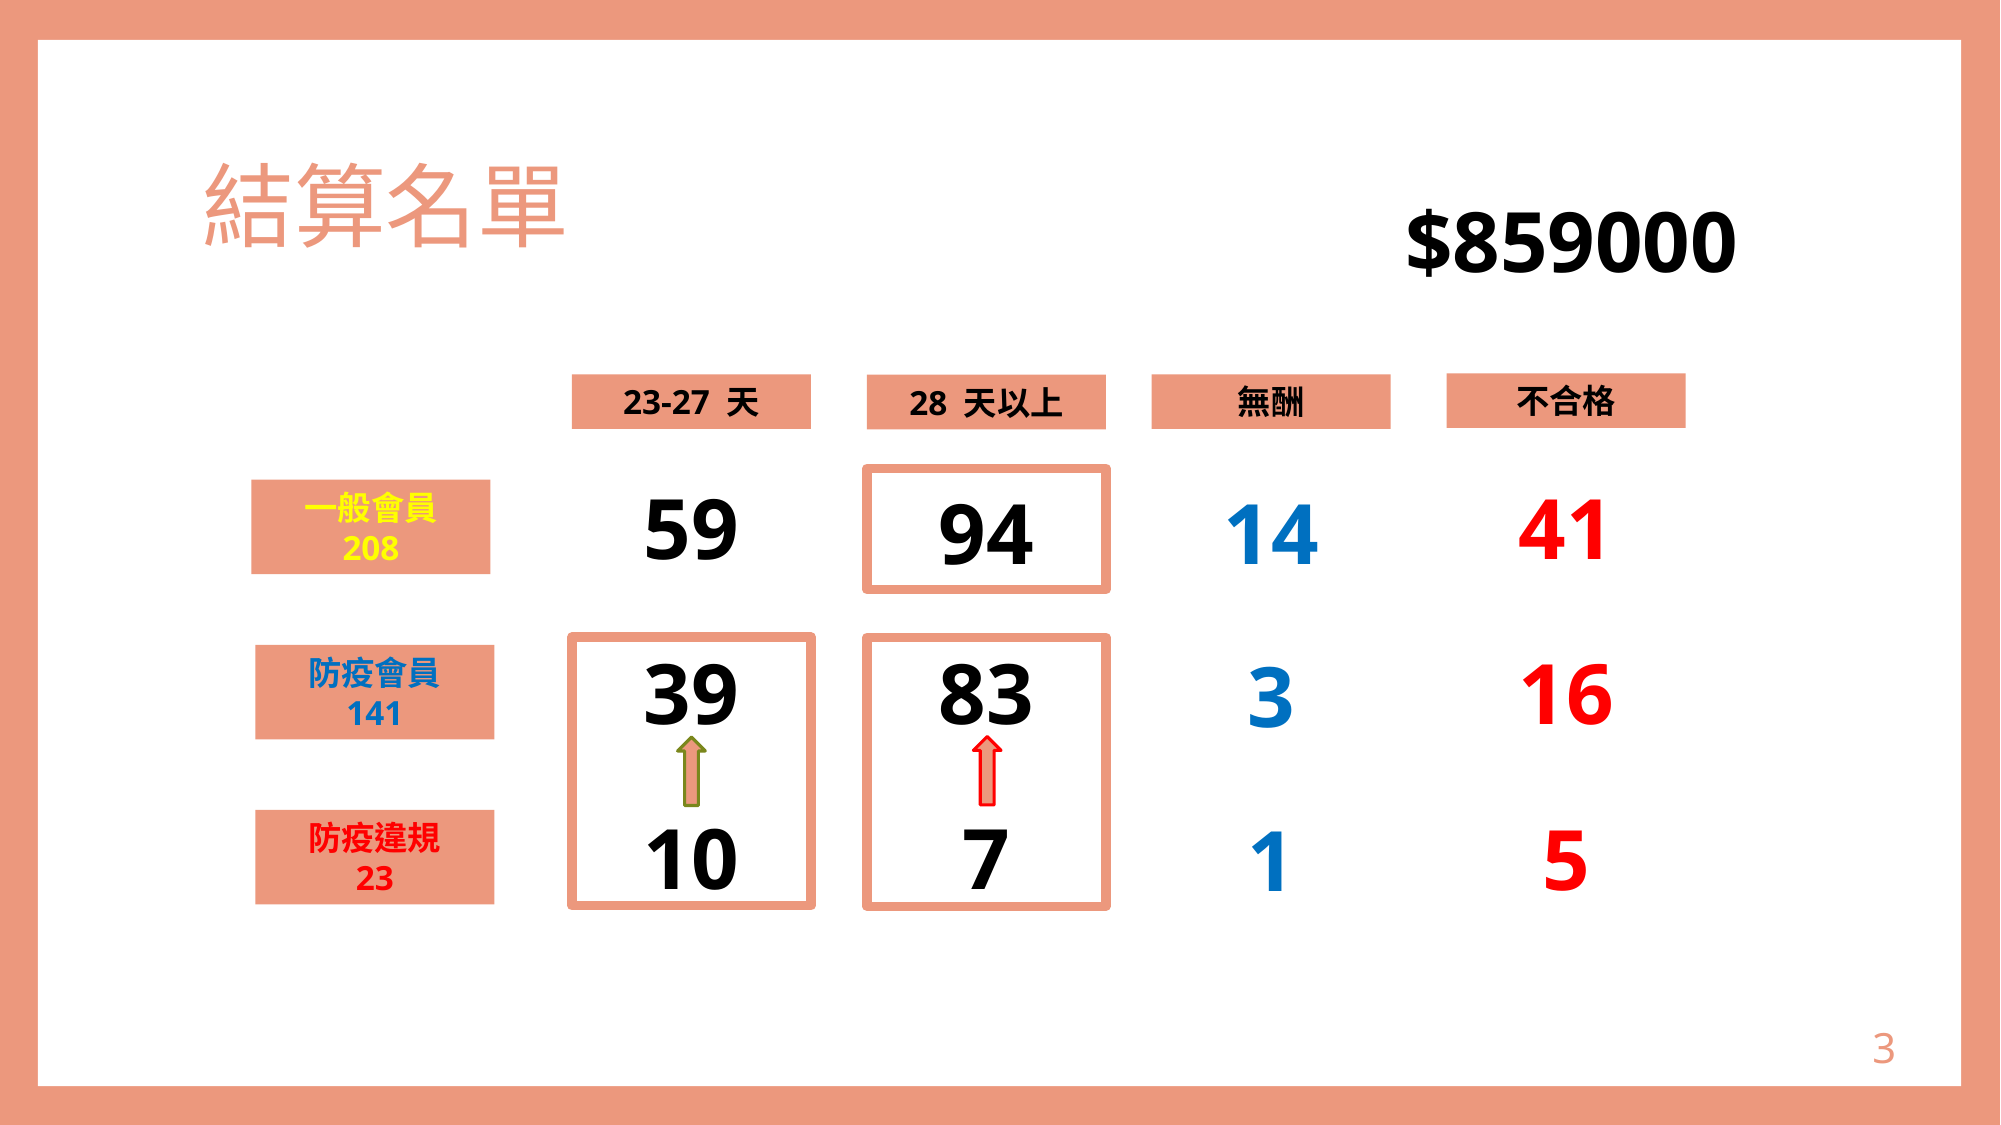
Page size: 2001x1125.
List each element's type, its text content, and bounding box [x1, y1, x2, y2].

text_box [865, 467, 1107, 591]
text_box 23-27 天 [571, 374, 811, 429]
text_box $859000 [1390, 182, 1772, 297]
text_box [971, 735, 1003, 807]
text_box [865, 636, 1107, 908]
text_box [676, 735, 707, 808]
text_box 3 [1151, 637, 1391, 752]
text_box 一般會員 208 [251, 479, 491, 575]
text_box 41 [1446, 468, 1686, 584]
text_box 1 [1151, 800, 1391, 916]
text_box 10 [571, 907, 811, 914]
text_box 59 [571, 468, 811, 584]
text_box 5 [1446, 799, 1686, 915]
title 結算名單 [187, 99, 1808, 323]
text_box 16 [1446, 633, 1686, 749]
text_box 防疫會員 141 [255, 644, 495, 740]
text_box [570, 635, 812, 907]
text_box 28 天以上 [866, 374, 1106, 430]
text_box 不合格 [1446, 373, 1686, 428]
text_box 無酬 [1151, 374, 1391, 429]
slide_number 3 [1631, 1020, 1912, 1081]
text_box 防疫違規 23 [255, 809, 495, 905]
text_box 14 [1151, 473, 1391, 589]
text_box 7 [866, 908, 1106, 914]
